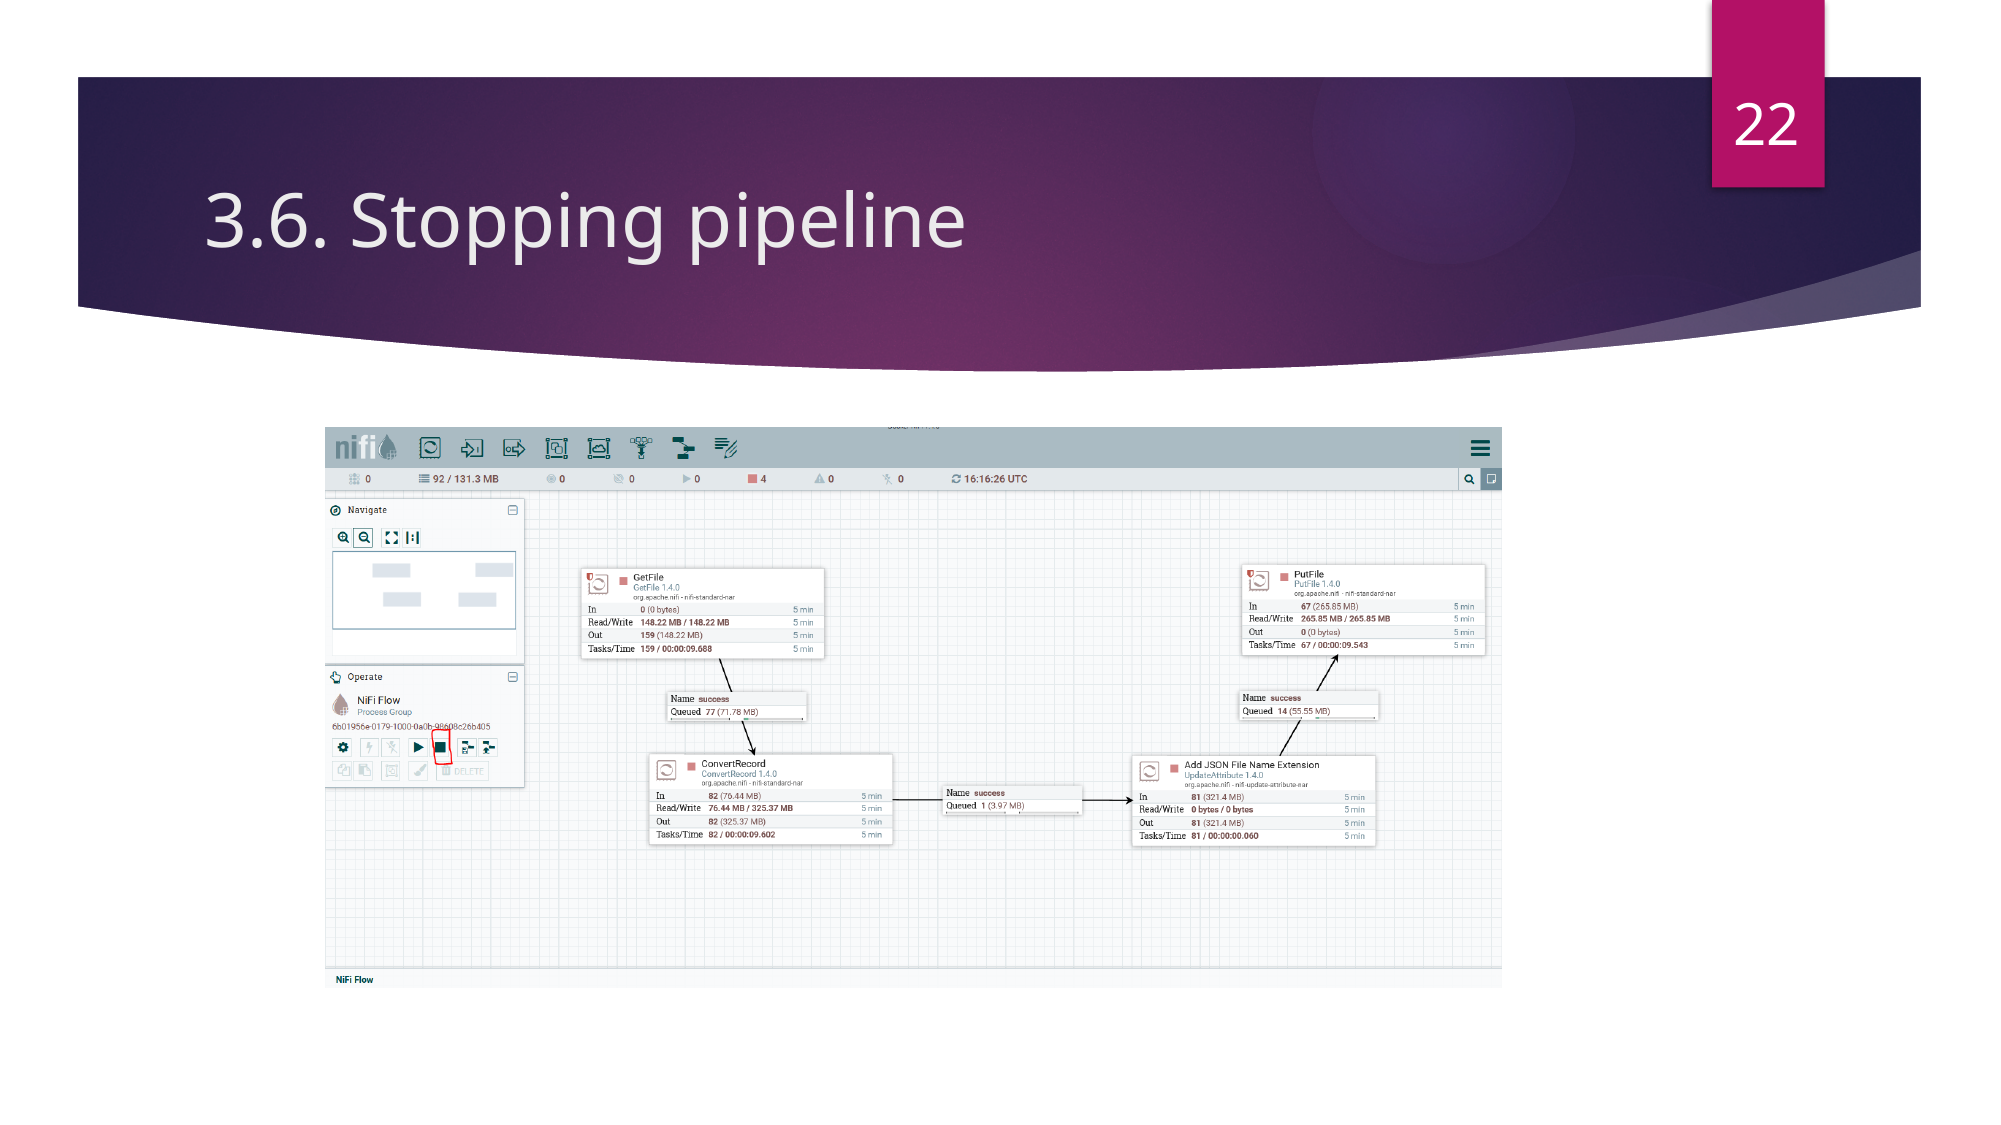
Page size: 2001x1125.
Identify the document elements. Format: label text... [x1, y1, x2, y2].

title 3.6. Stopping pipeline [189, 159, 1627, 276]
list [325, 426, 1502, 988]
slide_number 22 [1698, 48, 1836, 175]
